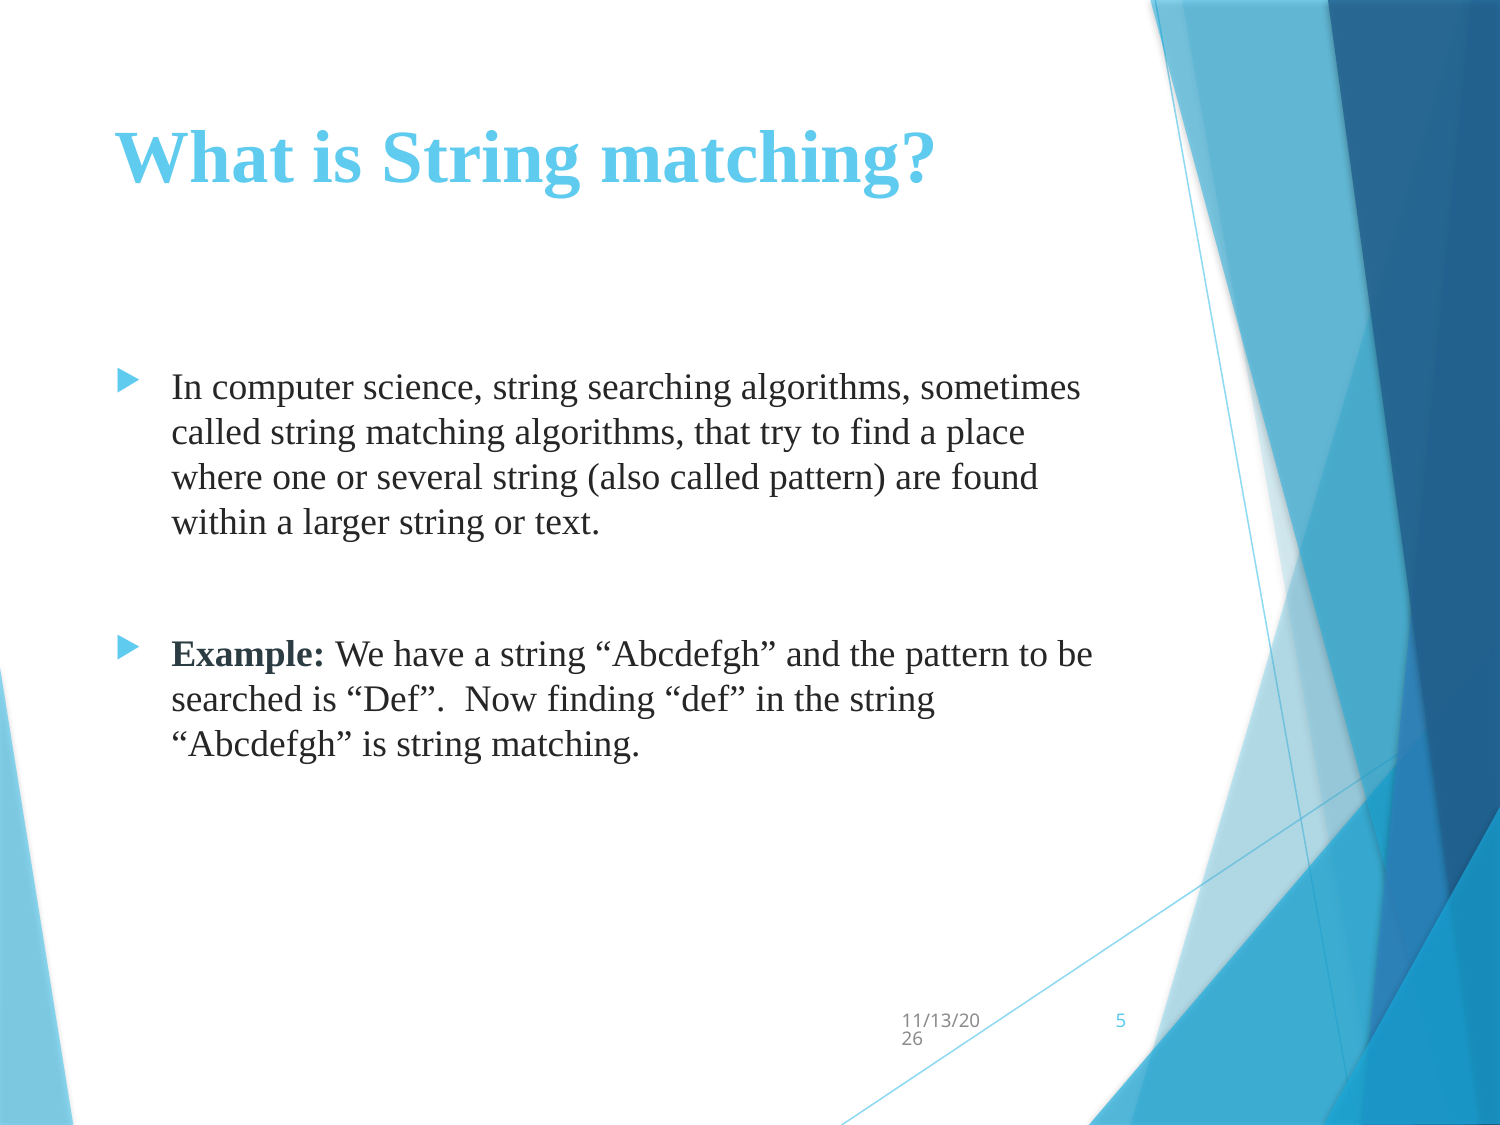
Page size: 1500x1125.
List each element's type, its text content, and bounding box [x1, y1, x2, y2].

slide_number 5 [1057, 991, 1142, 1051]
list In computer science, string searching algorithms, sometimes called string matching algorithms, that try to find a place where one or several string (also called pattern) are found within a larger string or text. Example: We have a string “Abcdefgh” and the pattern to be searched is “Def”. Now finding “def” in the string “Abcdefgh” is string matching. [99, 354, 1142, 992]
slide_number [886, 991, 999, 1051]
title What is String matching? [99, 99, 1142, 317]
